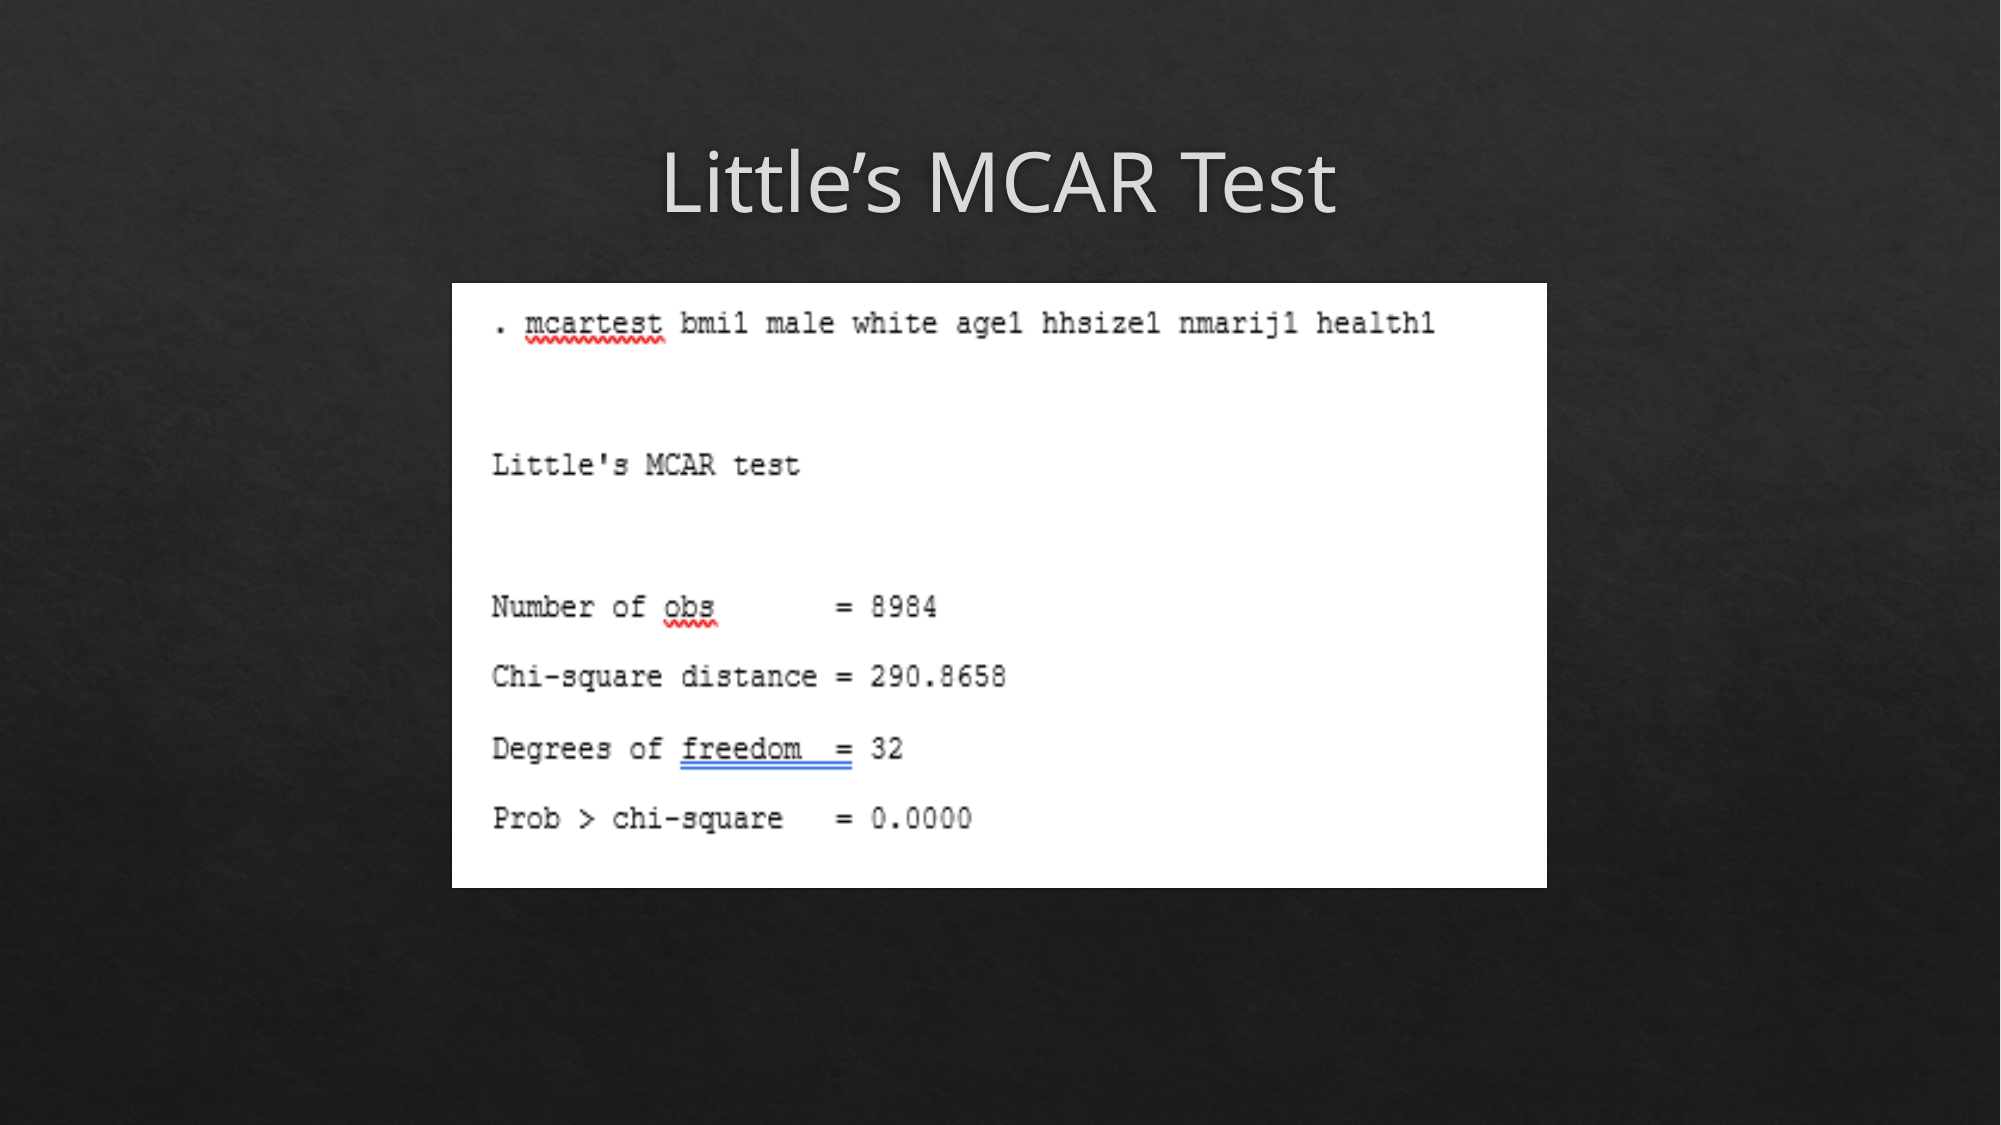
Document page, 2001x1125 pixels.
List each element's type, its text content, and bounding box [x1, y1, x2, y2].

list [451, 282, 1547, 889]
title Little’s MCAR Test [149, 99, 1849, 260]
